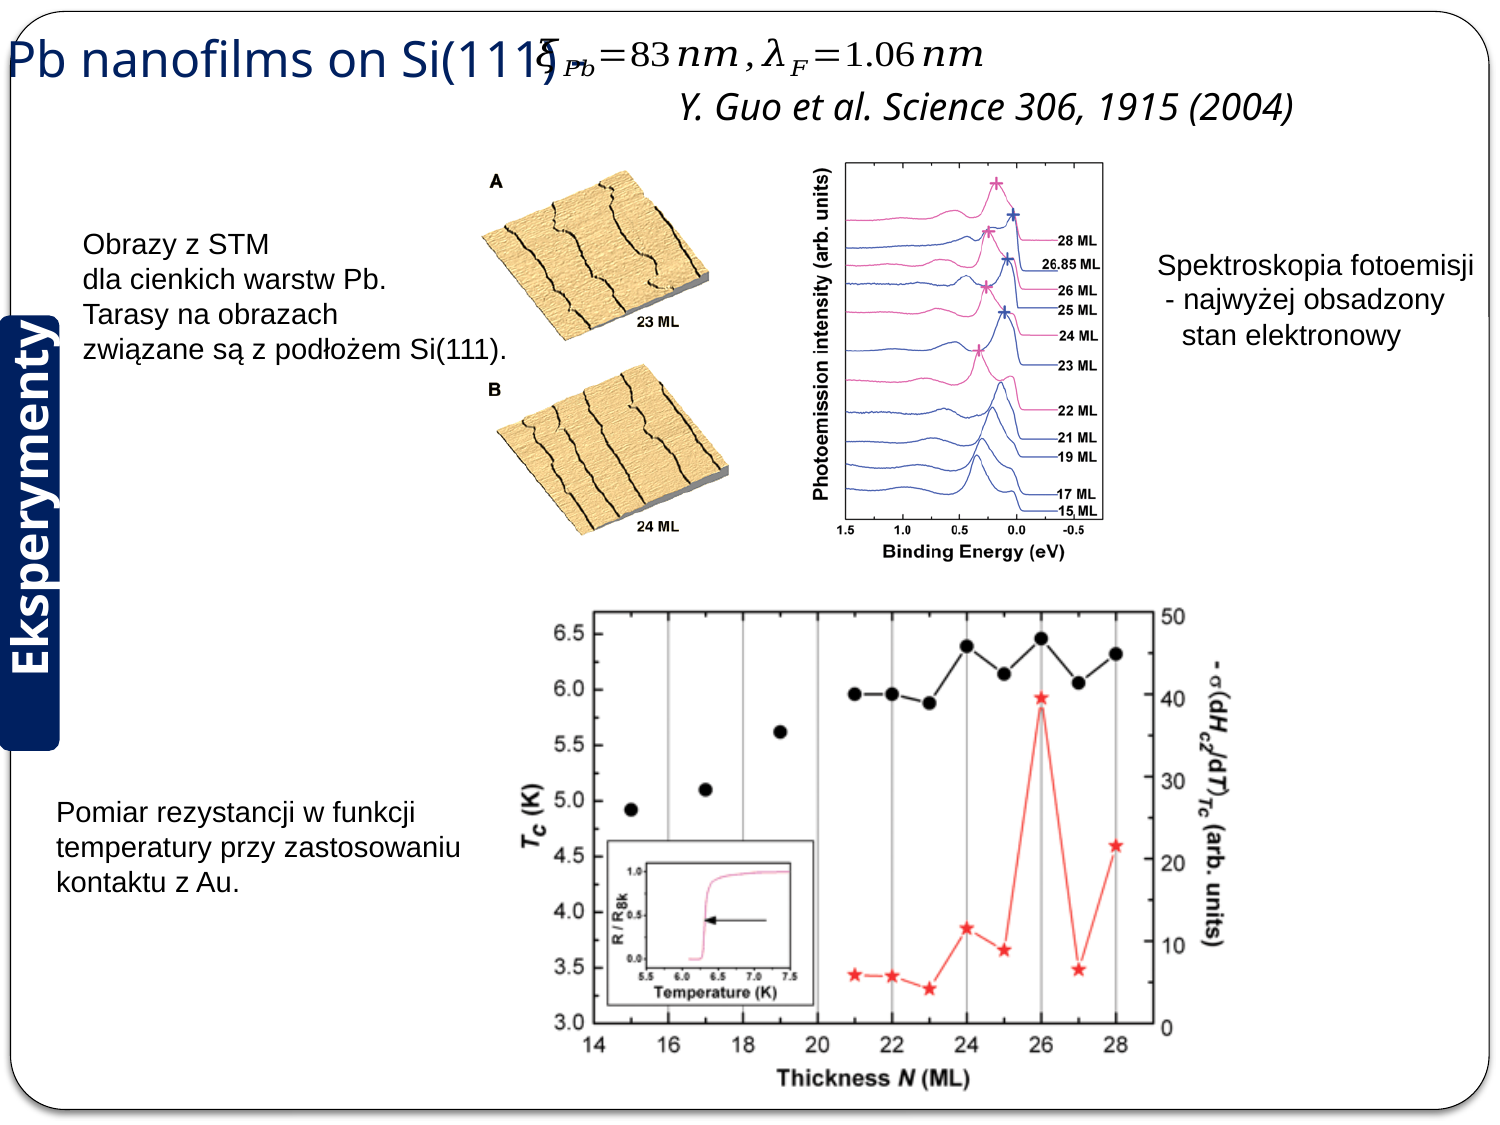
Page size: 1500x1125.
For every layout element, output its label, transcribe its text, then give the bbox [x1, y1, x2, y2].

text_box Obrazy z STM dla cienkich warstw Pb. Tarasy na obrazach związane są z podłożem Si(111). [67, 217, 471, 513]
picture [808, 152, 1105, 575]
text_box Y. Guo et al. Science 306, 1915 (2004) [663, 75, 1310, 136]
text_box [0, 693, 60, 751]
text_box Pb nanofilms on Si(111) - [0, 20, 602, 96]
text_box Spektroskopia fotoemisji - najwyżej obsadzony stan elektronowy [1142, 238, 1499, 359]
text_box Pomiar rezystancji w funkcji temperatury przy zastosowaniu kontaktu z Au. [41, 786, 477, 941]
picture [477, 152, 733, 552]
text_box Eksperymenty [0, 285, 67, 693]
picture [517, 590, 1236, 1100]
